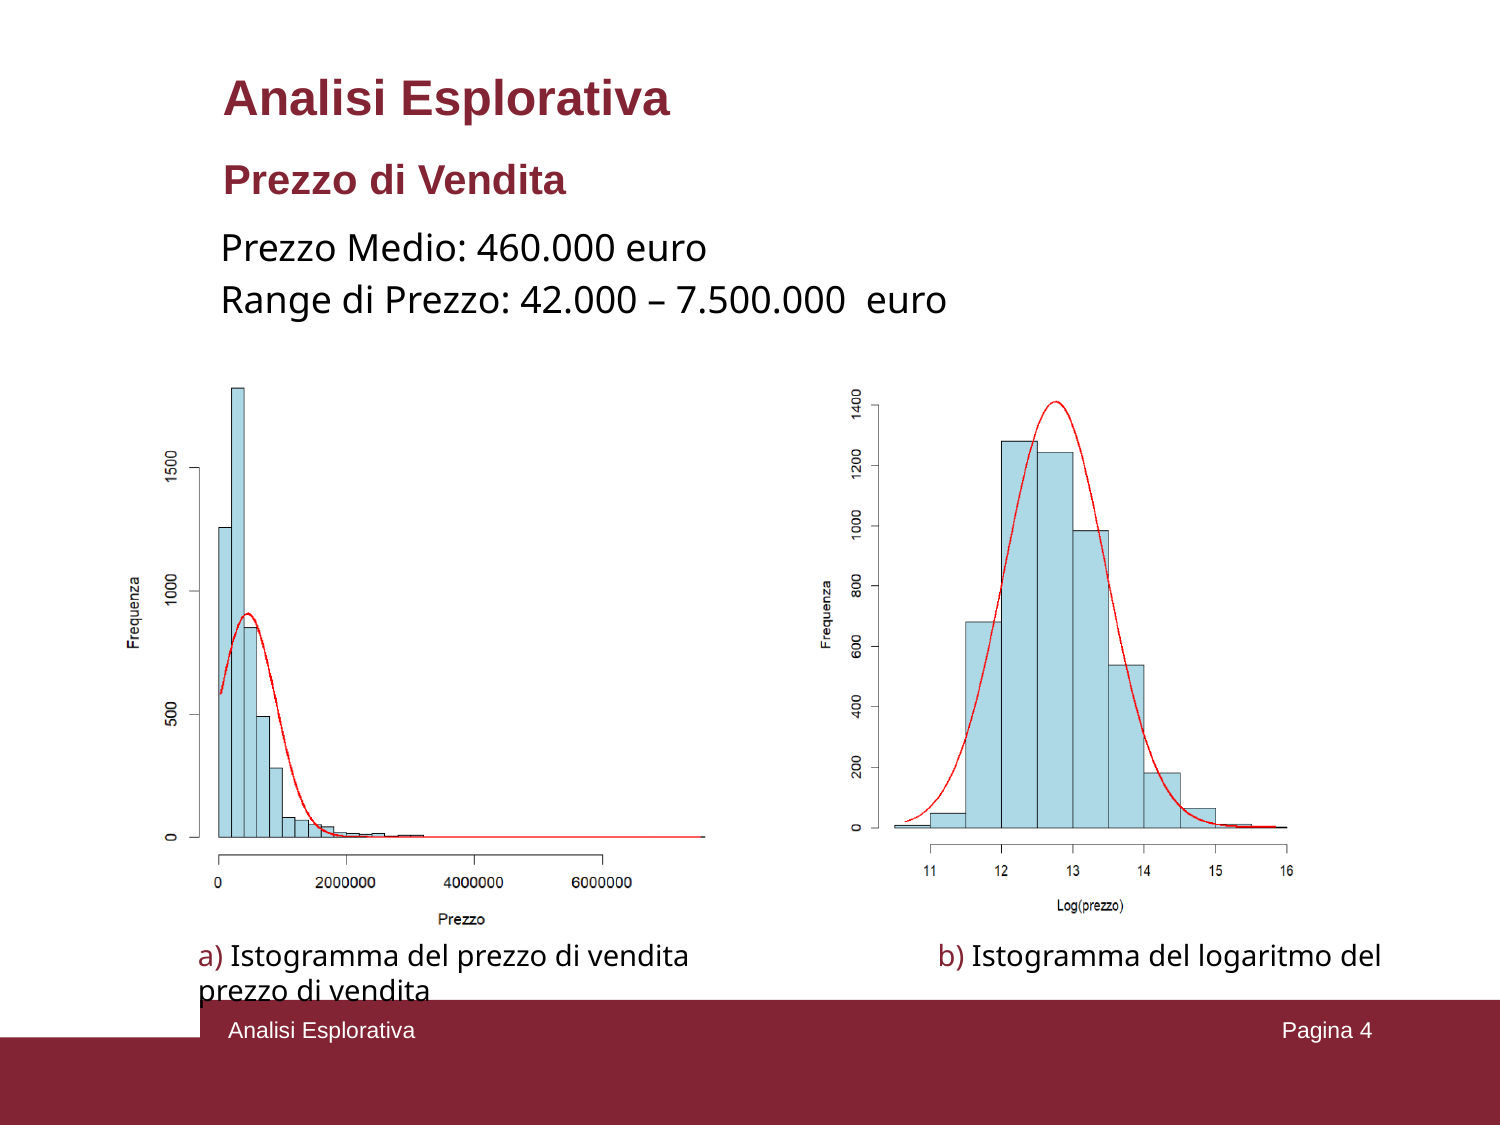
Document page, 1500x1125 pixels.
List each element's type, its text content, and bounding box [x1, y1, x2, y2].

text_box Prezzo Medio: 460.000 euro Range di Prezzo: 42.000 – 7.500.000 euro [205, 216, 1374, 375]
title Prezzo di Vendita [208, 145, 1425, 229]
picture [126, 366, 706, 931]
text_box Analisi Esplorativa [207, 58, 1425, 142]
text_box a) Istogramma del prezzo di vendita b) Istogramma del logaritmo del prezzo di vendita [183, 929, 1447, 987]
slide_number Pagina 4 [1074, 1008, 1388, 1084]
picture [817, 379, 1303, 918]
text_box Analisi Esplorativa [213, 1008, 597, 1066]
